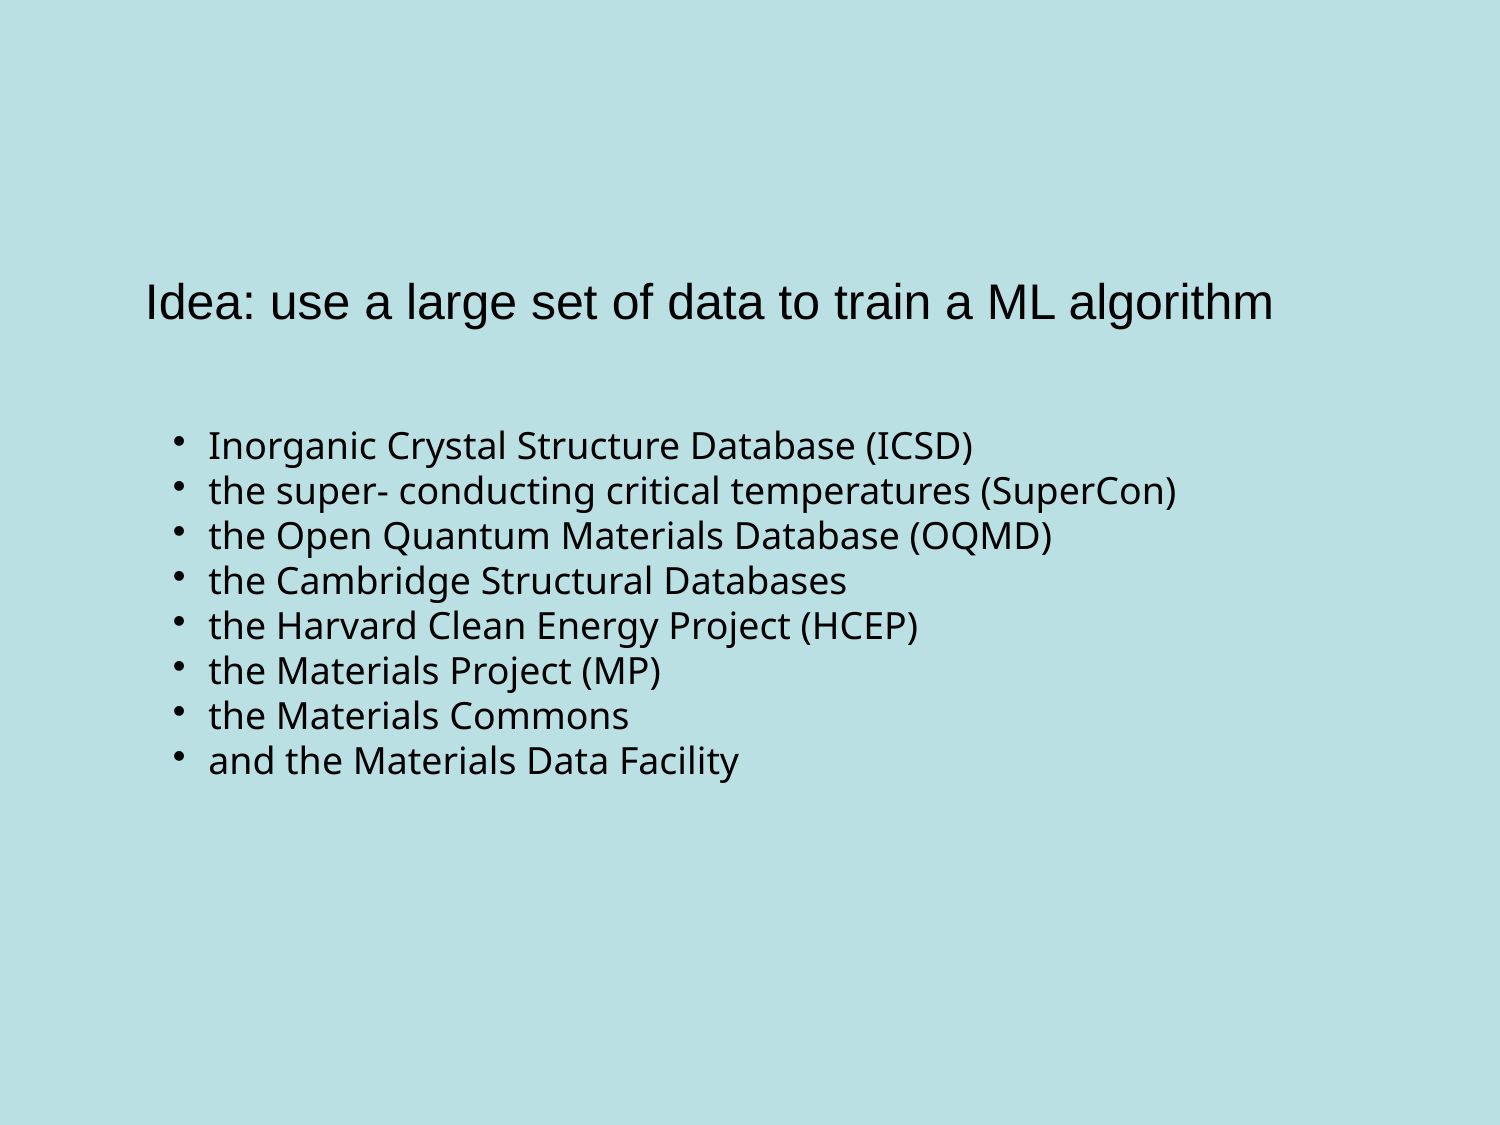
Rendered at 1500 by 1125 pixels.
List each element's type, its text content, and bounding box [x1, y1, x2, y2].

text_box Idea: use a large set of data to train a ML algorithm [130, 261, 1305, 337]
text_box Inorganic Crystal Structure Database (ICSD) the super- conducting critical temperatures (SuperCon) the Open Quantum Materials Database (OQMD) the Cambridge Structural Databases the Harvard Clean Energy Project (HCEP) the Materials Project (MP) the Materials Commons and the Materials Data Facility [159, 412, 1375, 825]
